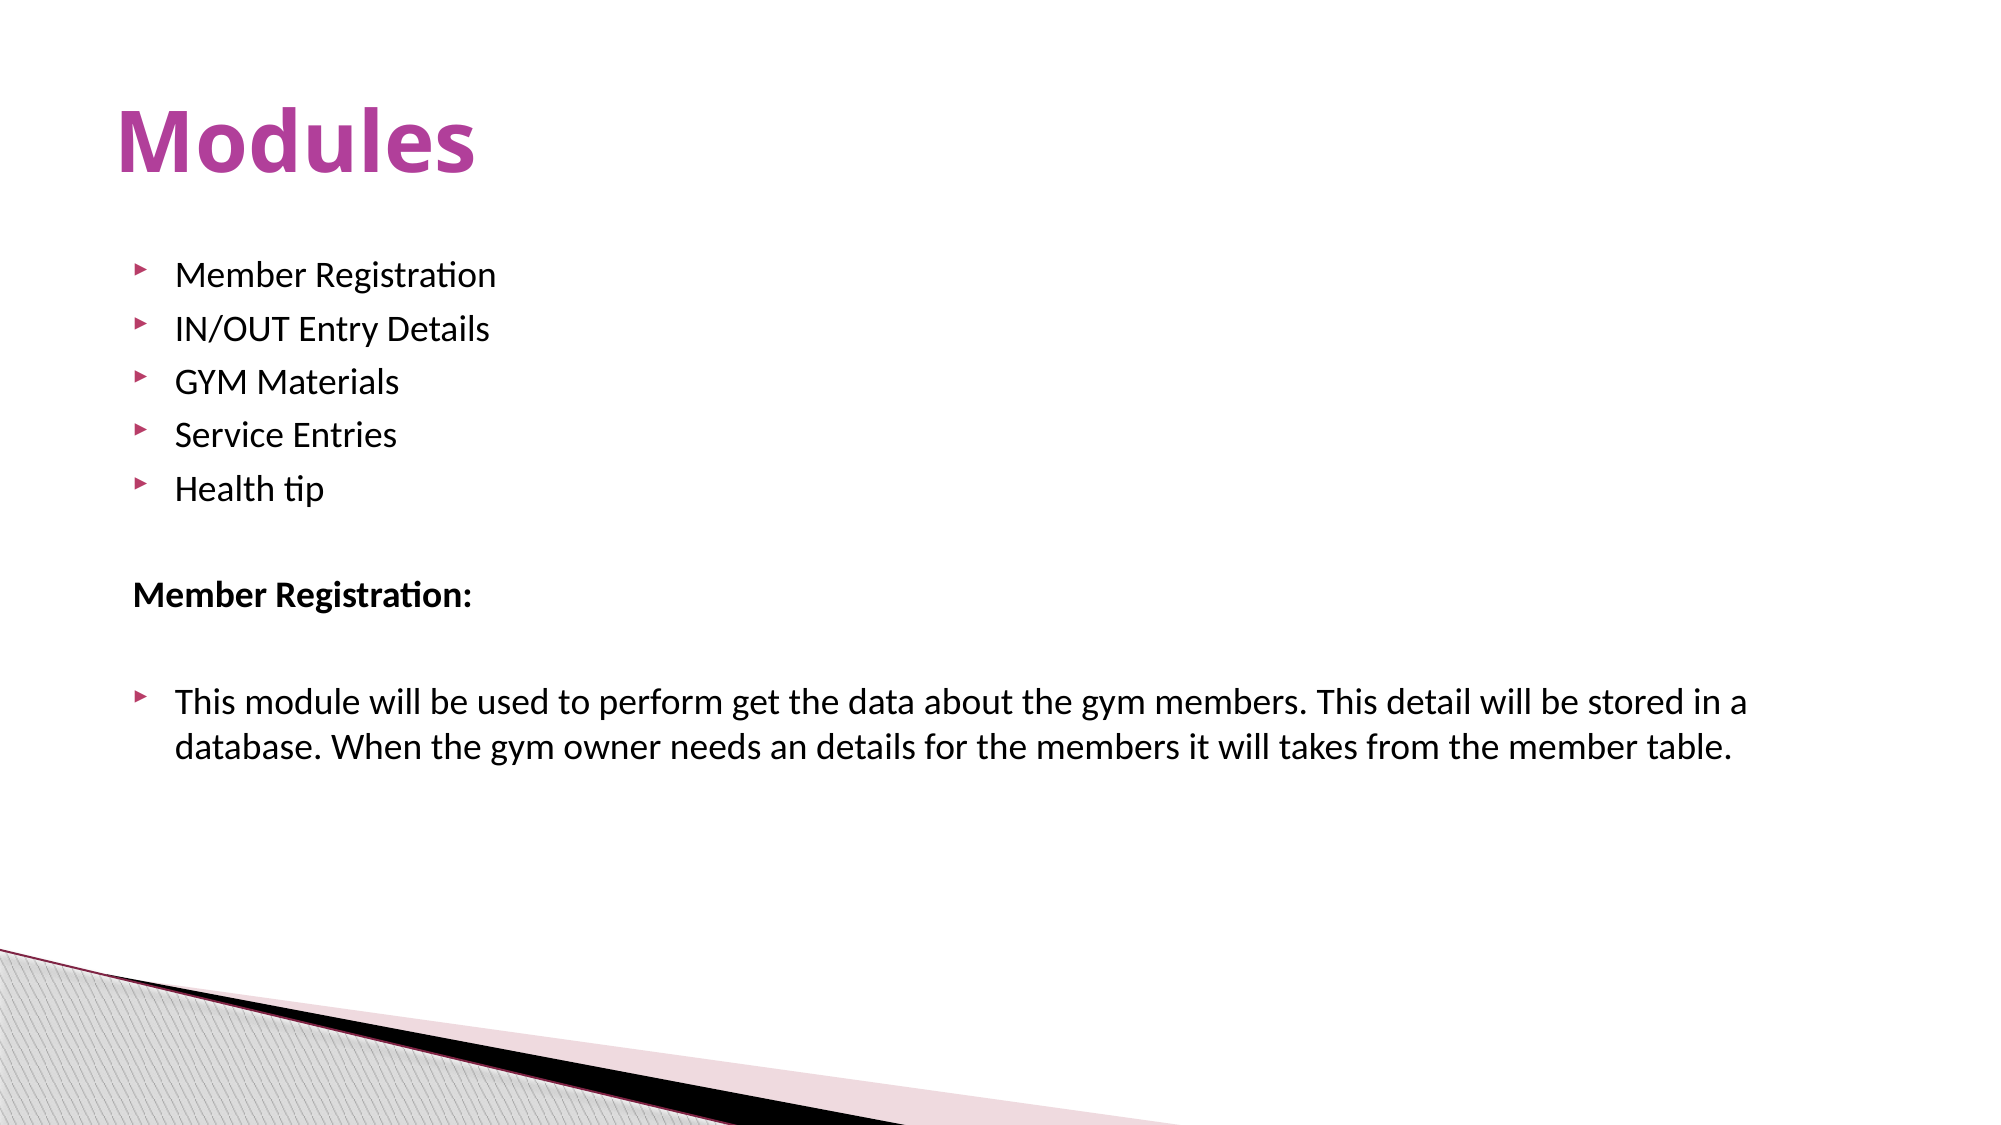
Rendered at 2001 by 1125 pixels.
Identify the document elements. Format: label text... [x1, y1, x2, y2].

title Modules [99, 45, 1900, 233]
list Member Registration IN/OUT Entry Details GYM Materials Service Entries Health tip Member Registration: This module will be used to perform get the data about the gym members. This detail will be stored in a database. When the gym owner needs an details for the members it will takes from the member table. [99, 243, 1900, 986]
